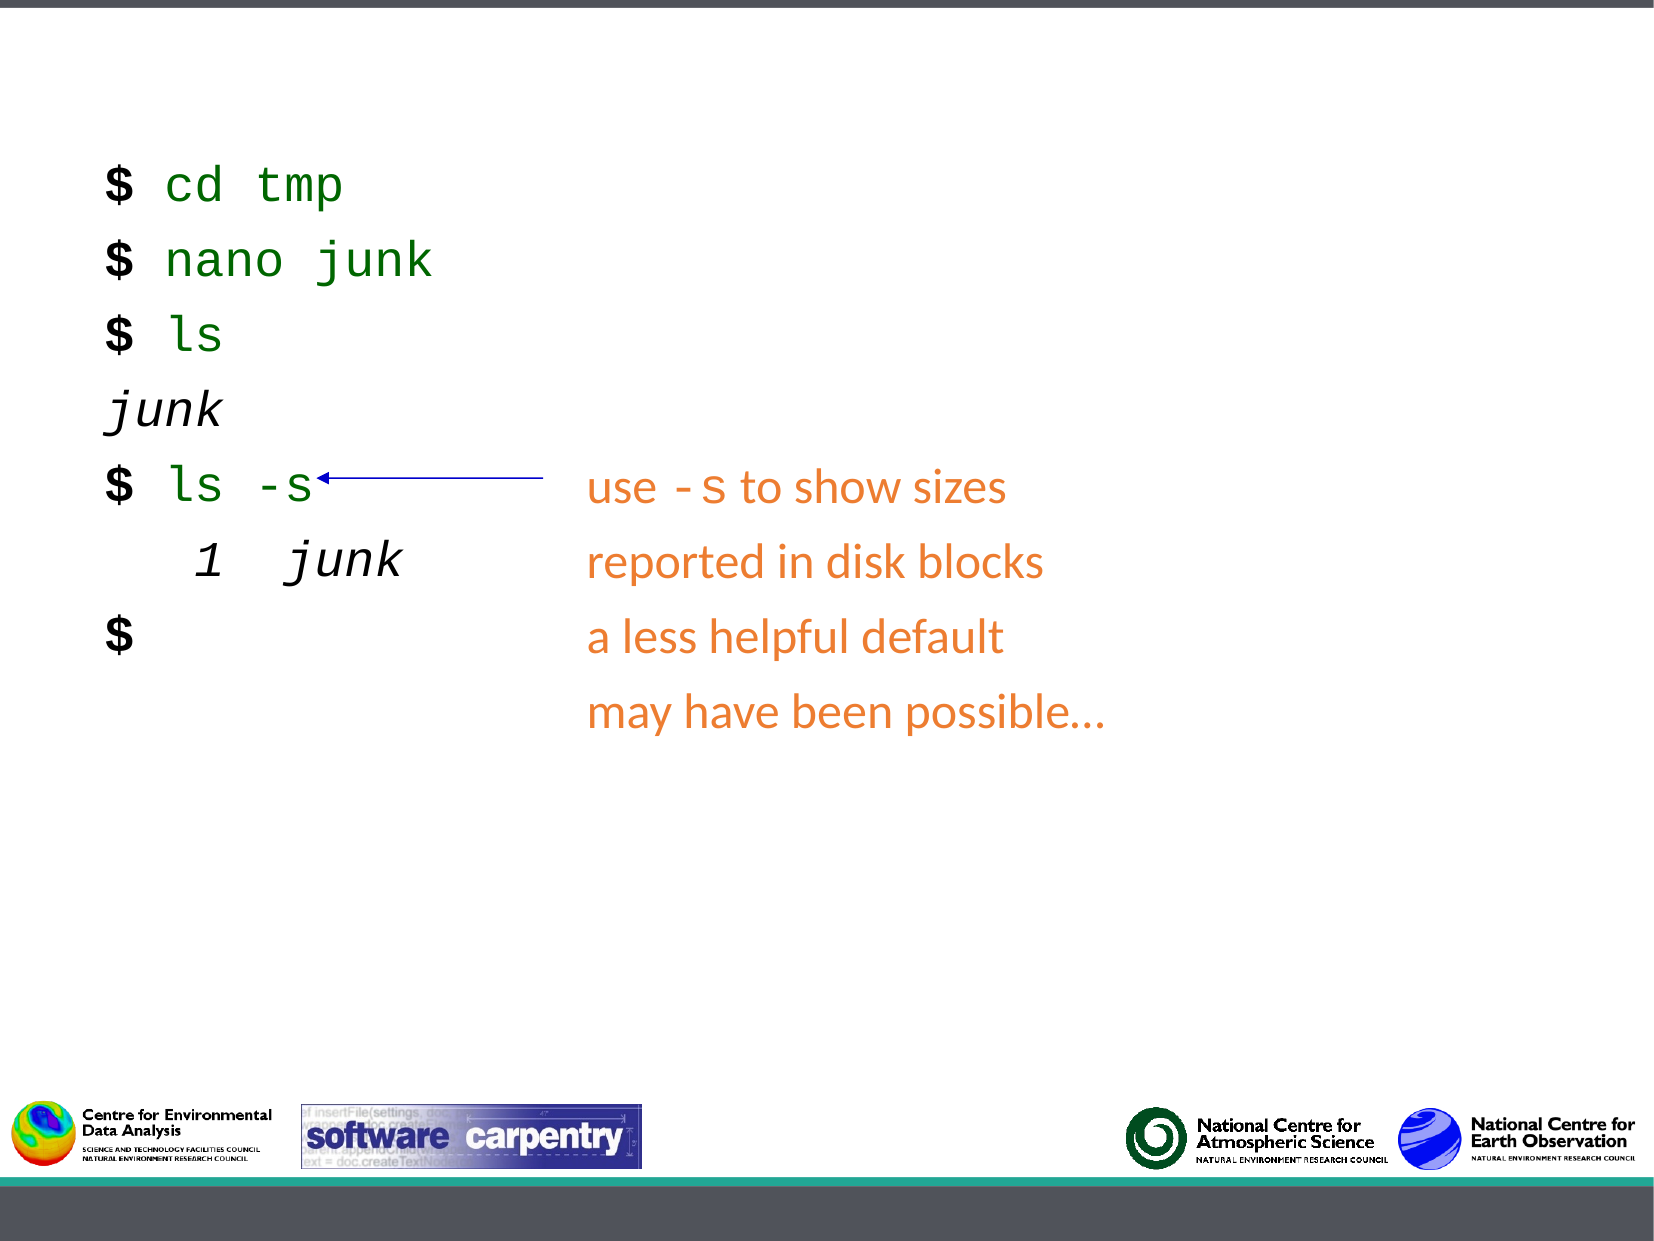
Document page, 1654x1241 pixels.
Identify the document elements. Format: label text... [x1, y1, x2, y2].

text_box $ cd tmp $ nano junk $ ls junk $ ls -s 1 junk $ [89, 128, 1512, 1036]
picture [0, 0, 1654, 1241]
text_box use -s to show sizes reported in disk blocks a less helpful default may have been possible… [571, 430, 1215, 781]
text_box [316, 471, 544, 485]
